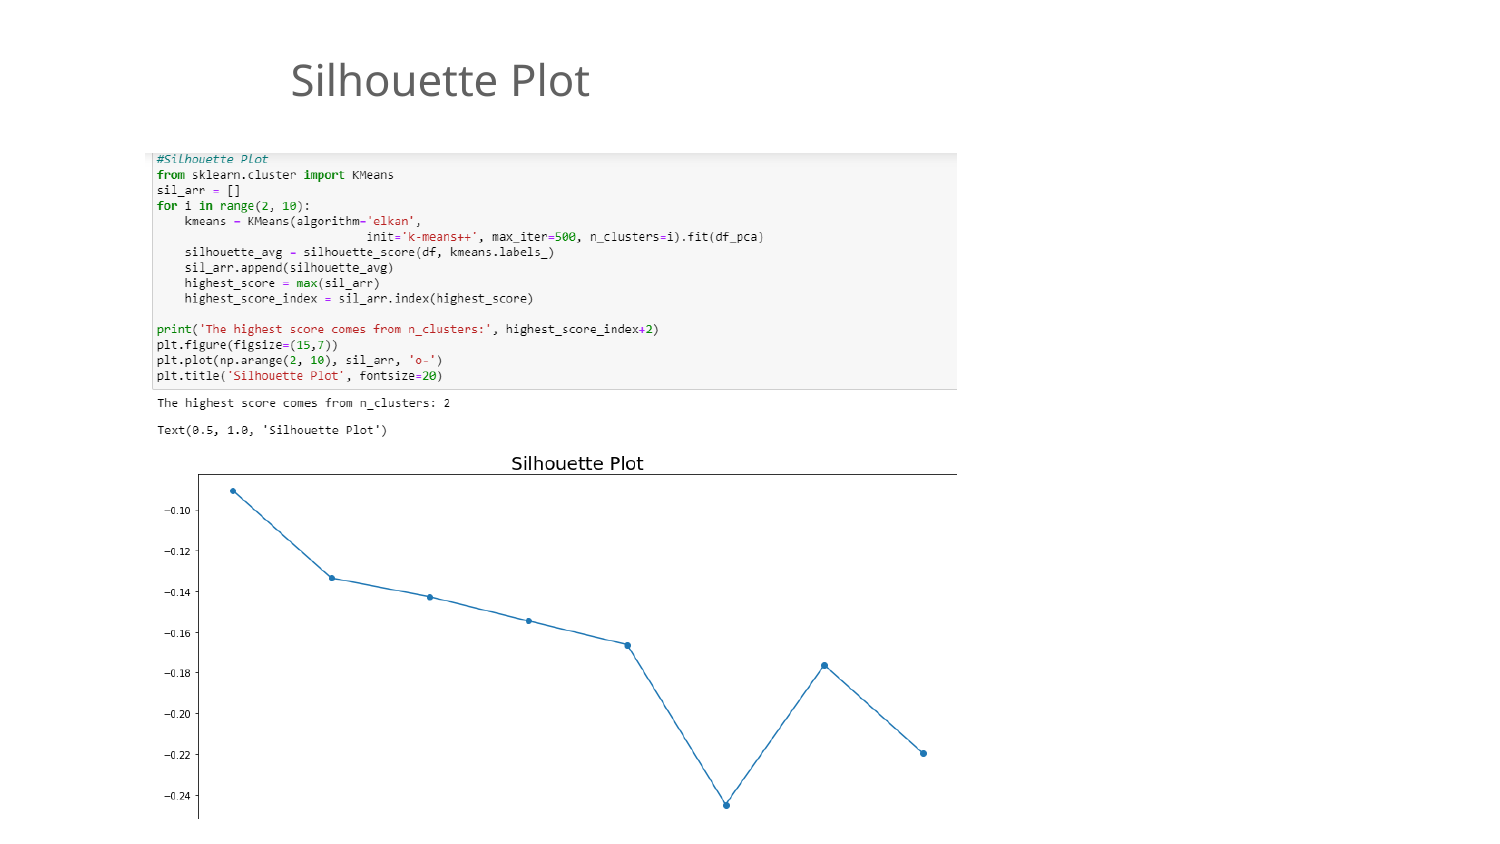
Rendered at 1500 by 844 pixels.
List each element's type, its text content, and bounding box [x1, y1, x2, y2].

list Silhouette Plot [275, 30, 1260, 129]
picture [144, 153, 958, 819]
